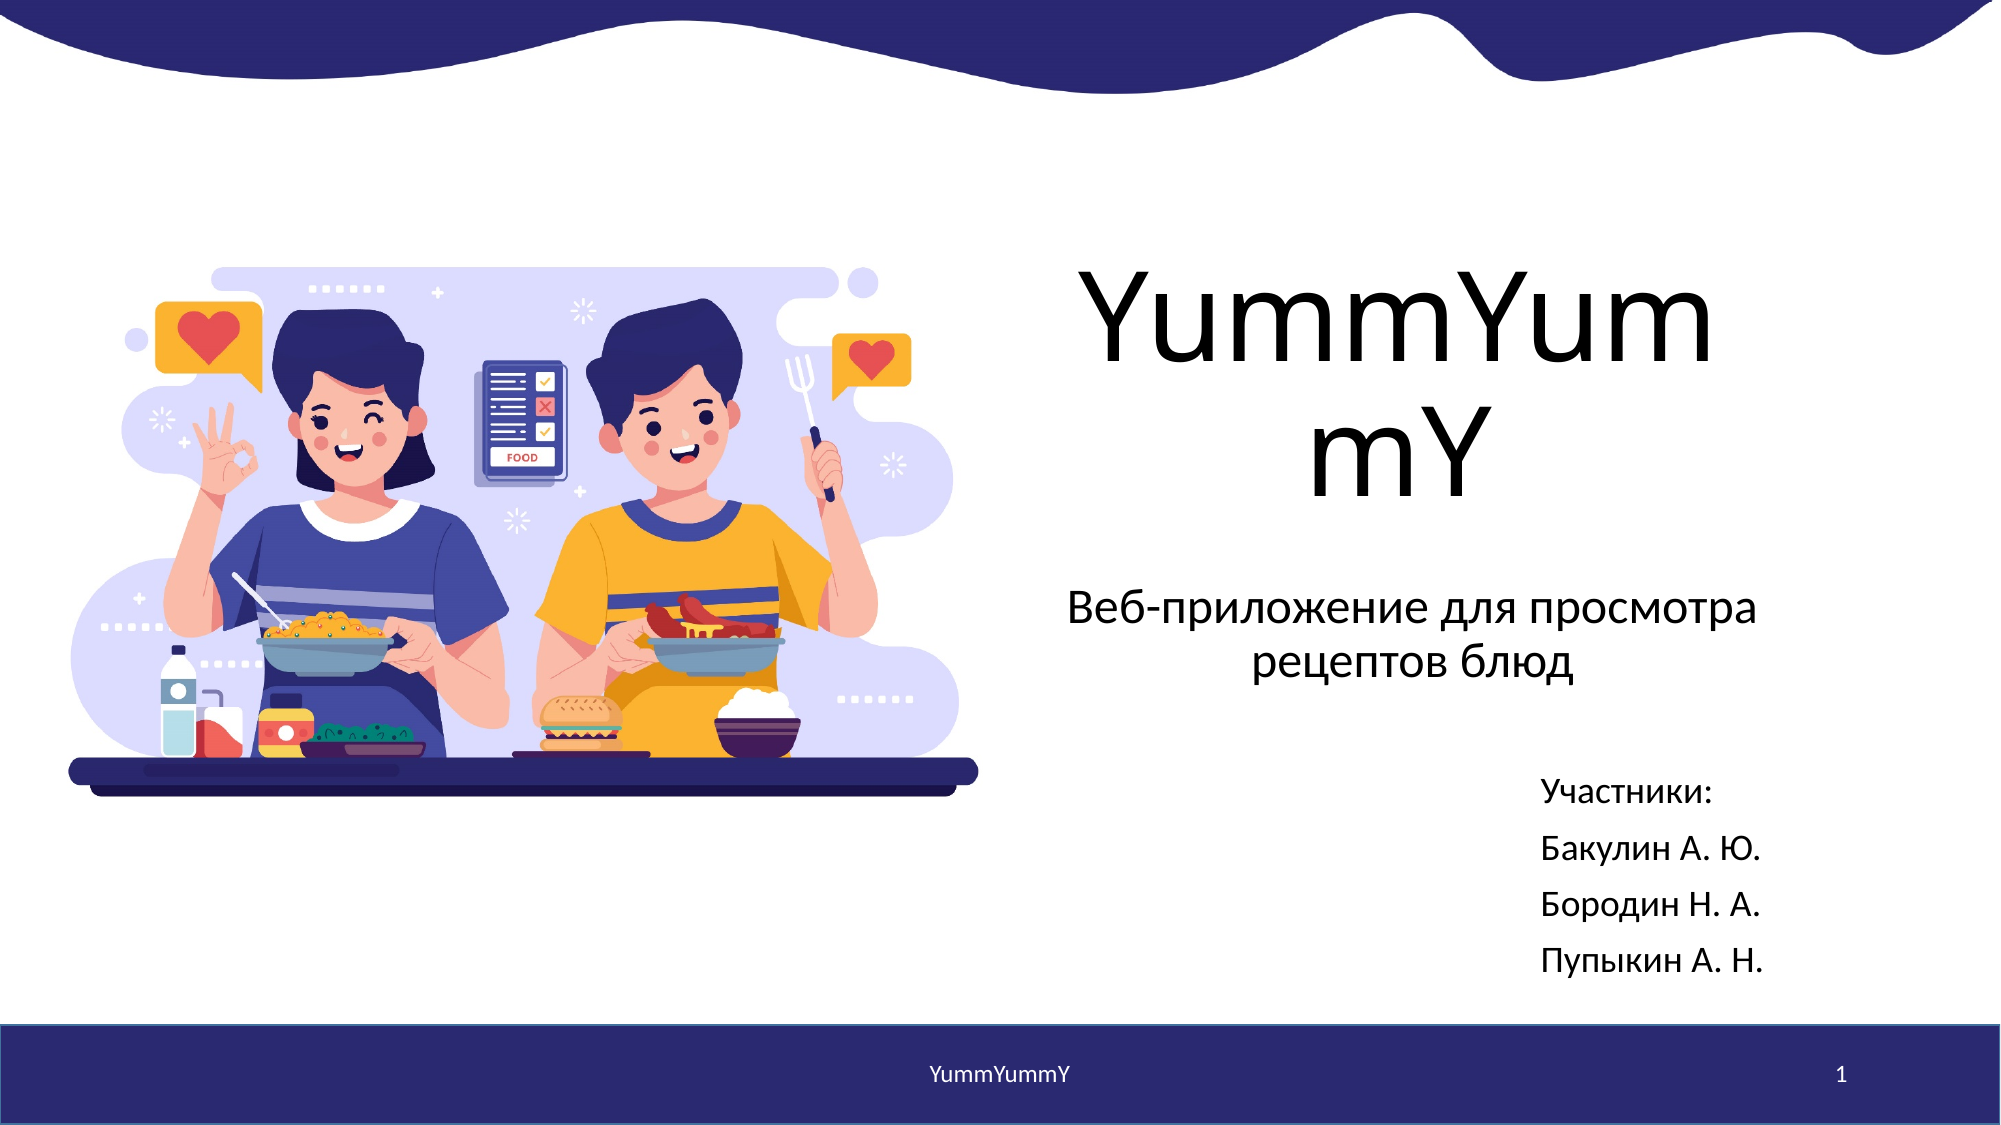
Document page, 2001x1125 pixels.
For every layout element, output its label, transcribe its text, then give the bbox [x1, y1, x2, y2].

title YummYummY [1026, 325, 1772, 532]
picture [0, 0, 2000, 102]
picture [23, 198, 1023, 865]
footer YummYummY [662, 1042, 1338, 1103]
subtitle Веб-приложение для просмотра рецептов блюд [1026, 572, 1799, 710]
text_box Участники: Бакулин А. Ю. Бородин Н. А. Пупыкин А. Н. [1525, 764, 1863, 988]
slide_number 1 [1412, 1042, 1863, 1103]
